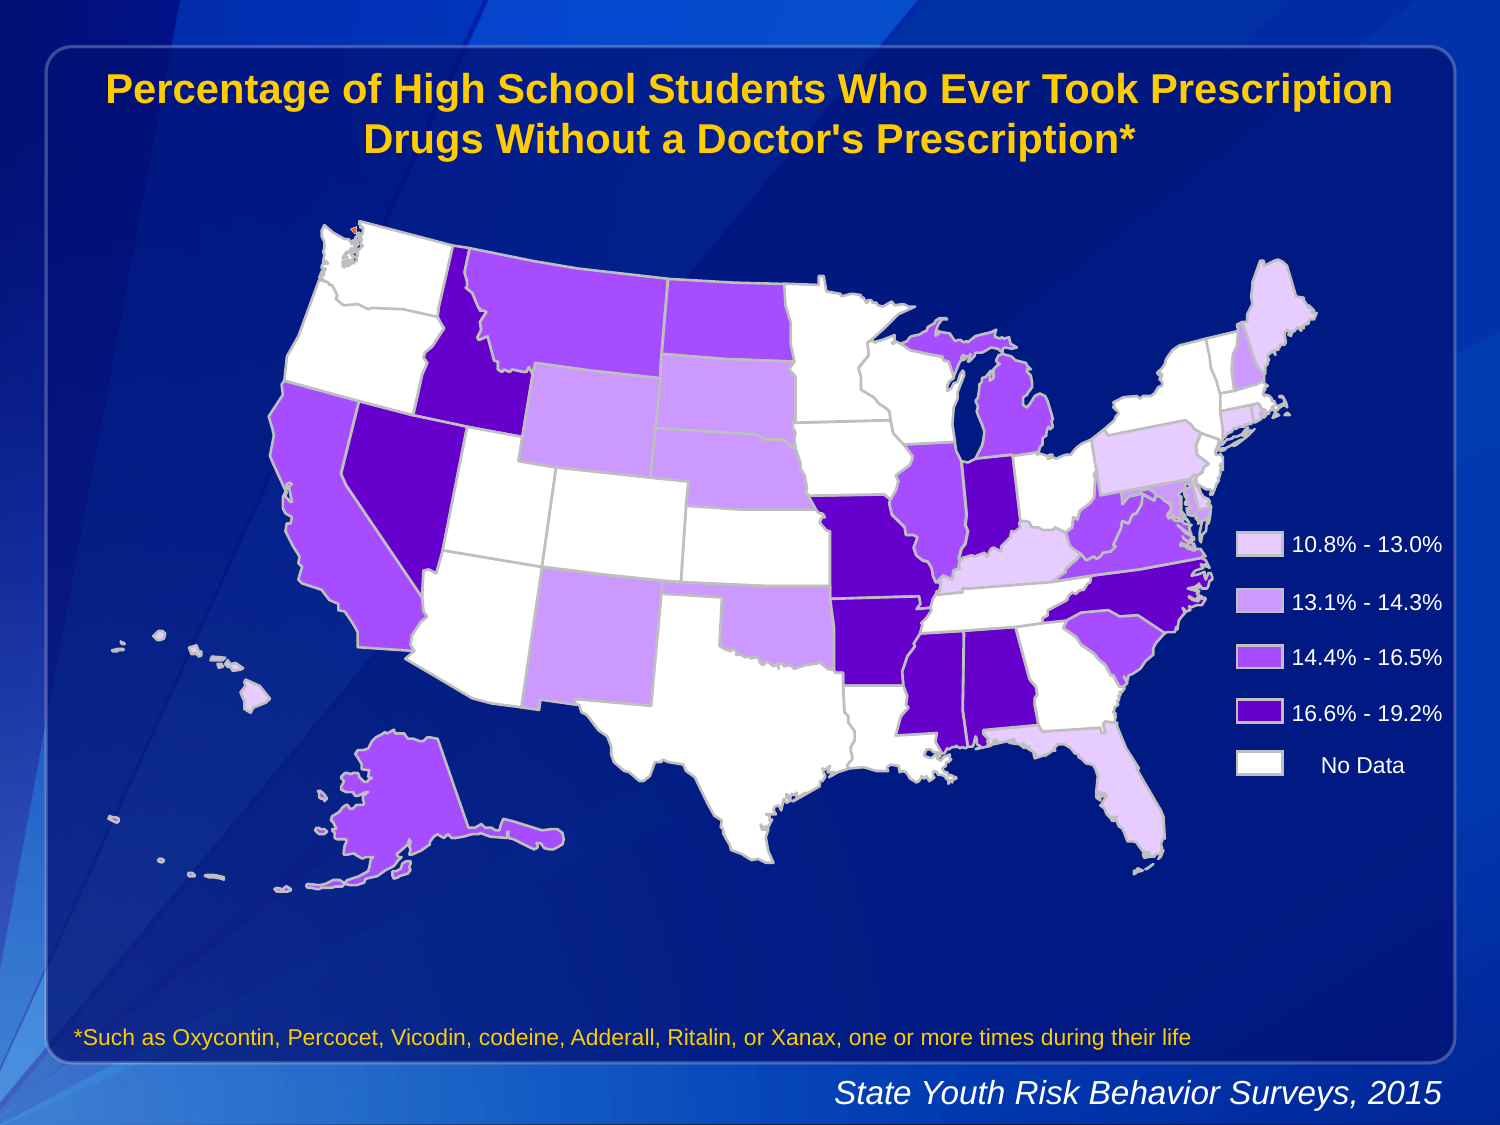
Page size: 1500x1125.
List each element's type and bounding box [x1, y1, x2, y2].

text_box [111, 630, 271, 714]
title [71, 54, 1428, 241]
text_box [783, 1064, 1458, 1119]
text_box [108, 729, 565, 892]
picture [0, 0, 1500, 1125]
text_box [1236, 634, 1458, 677]
text_box [1236, 690, 1458, 734]
text_box [268, 241, 1317, 863]
text_box [1236, 751, 1283, 775]
text_box [1236, 522, 1458, 565]
text_box [1306, 742, 1420, 786]
text_box [1236, 580, 1458, 623]
text_box [1133, 868, 1143, 875]
text_box [59, 1015, 1428, 1058]
text_box [1145, 863, 1154, 870]
